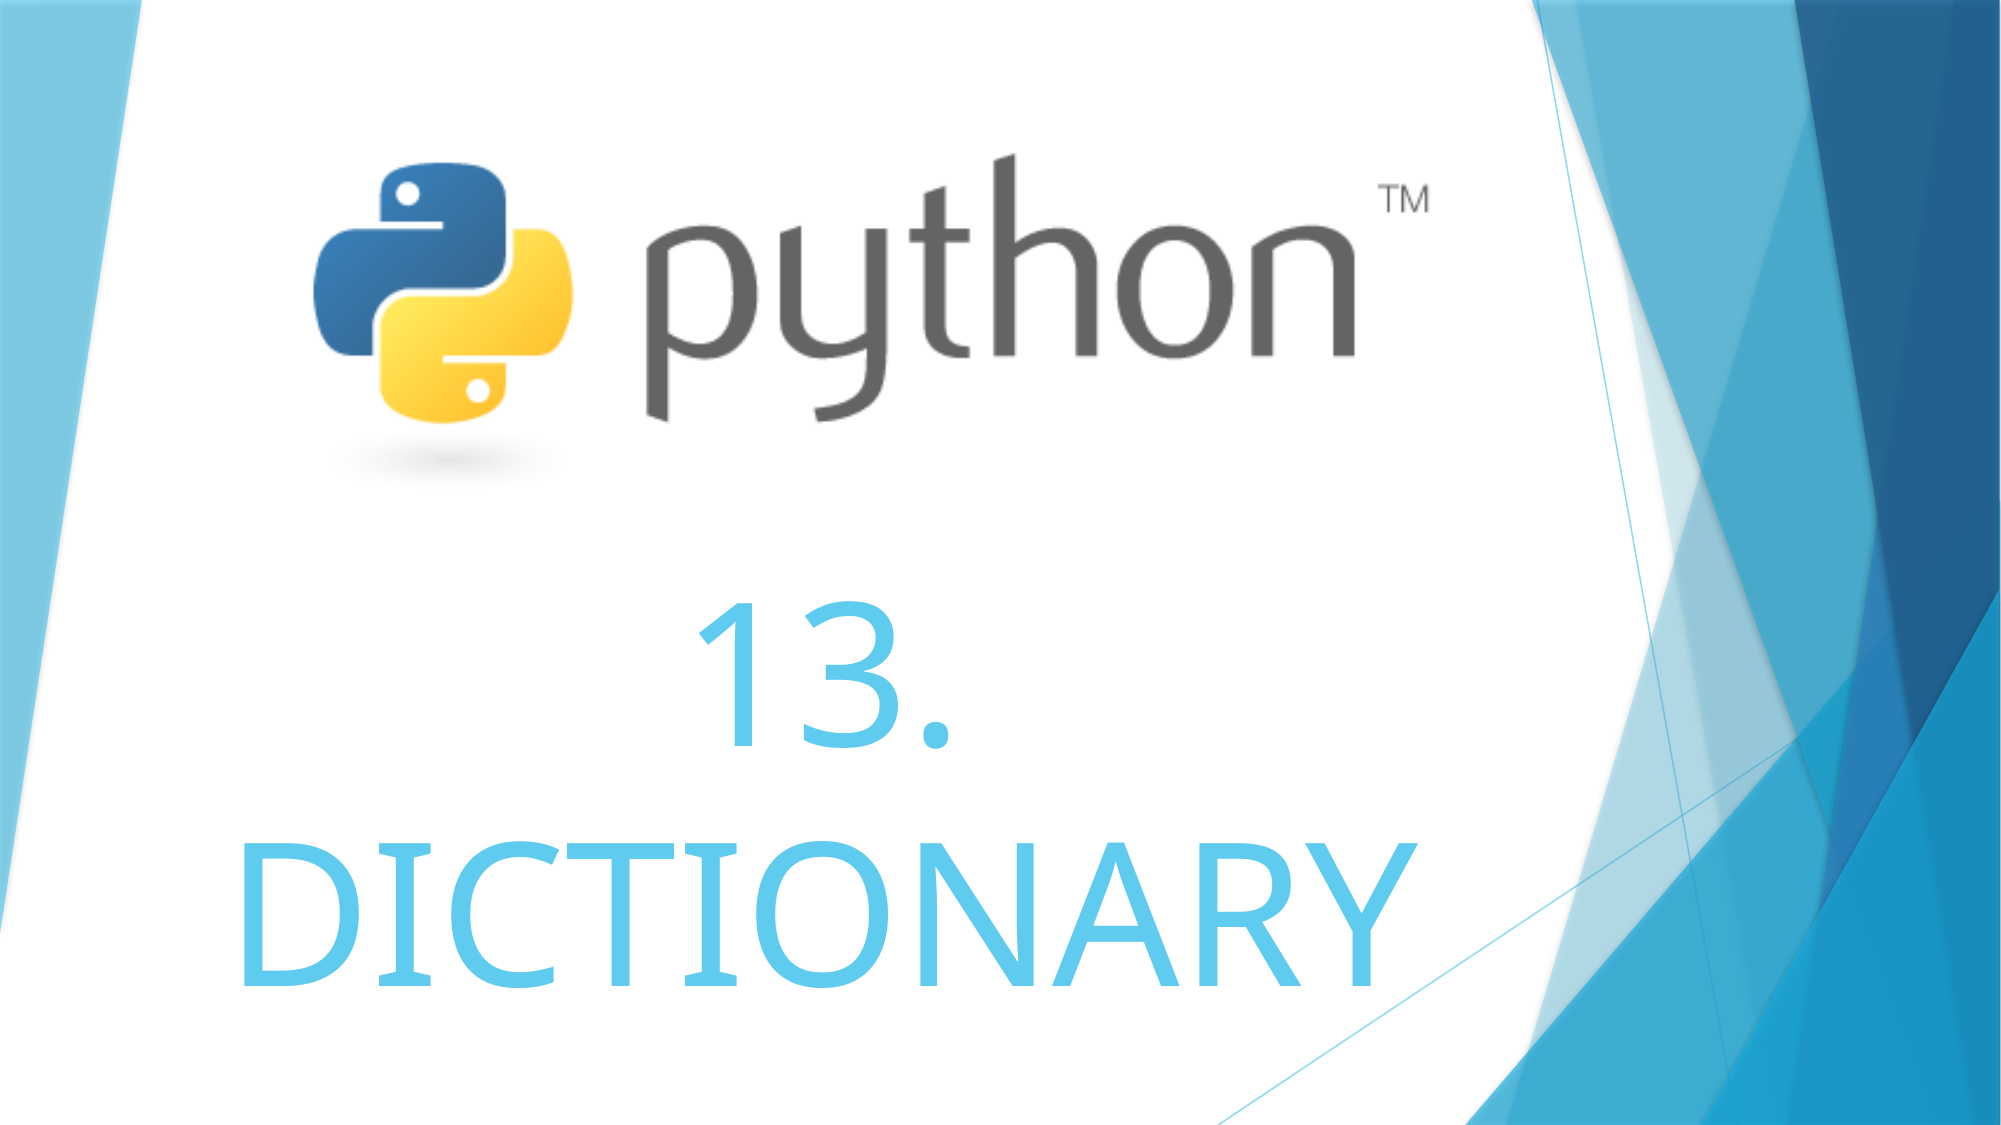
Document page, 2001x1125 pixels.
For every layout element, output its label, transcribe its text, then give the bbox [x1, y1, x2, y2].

title 13. DICTIONARY [101, 538, 1544, 907]
picture [129, 86, 1539, 563]
